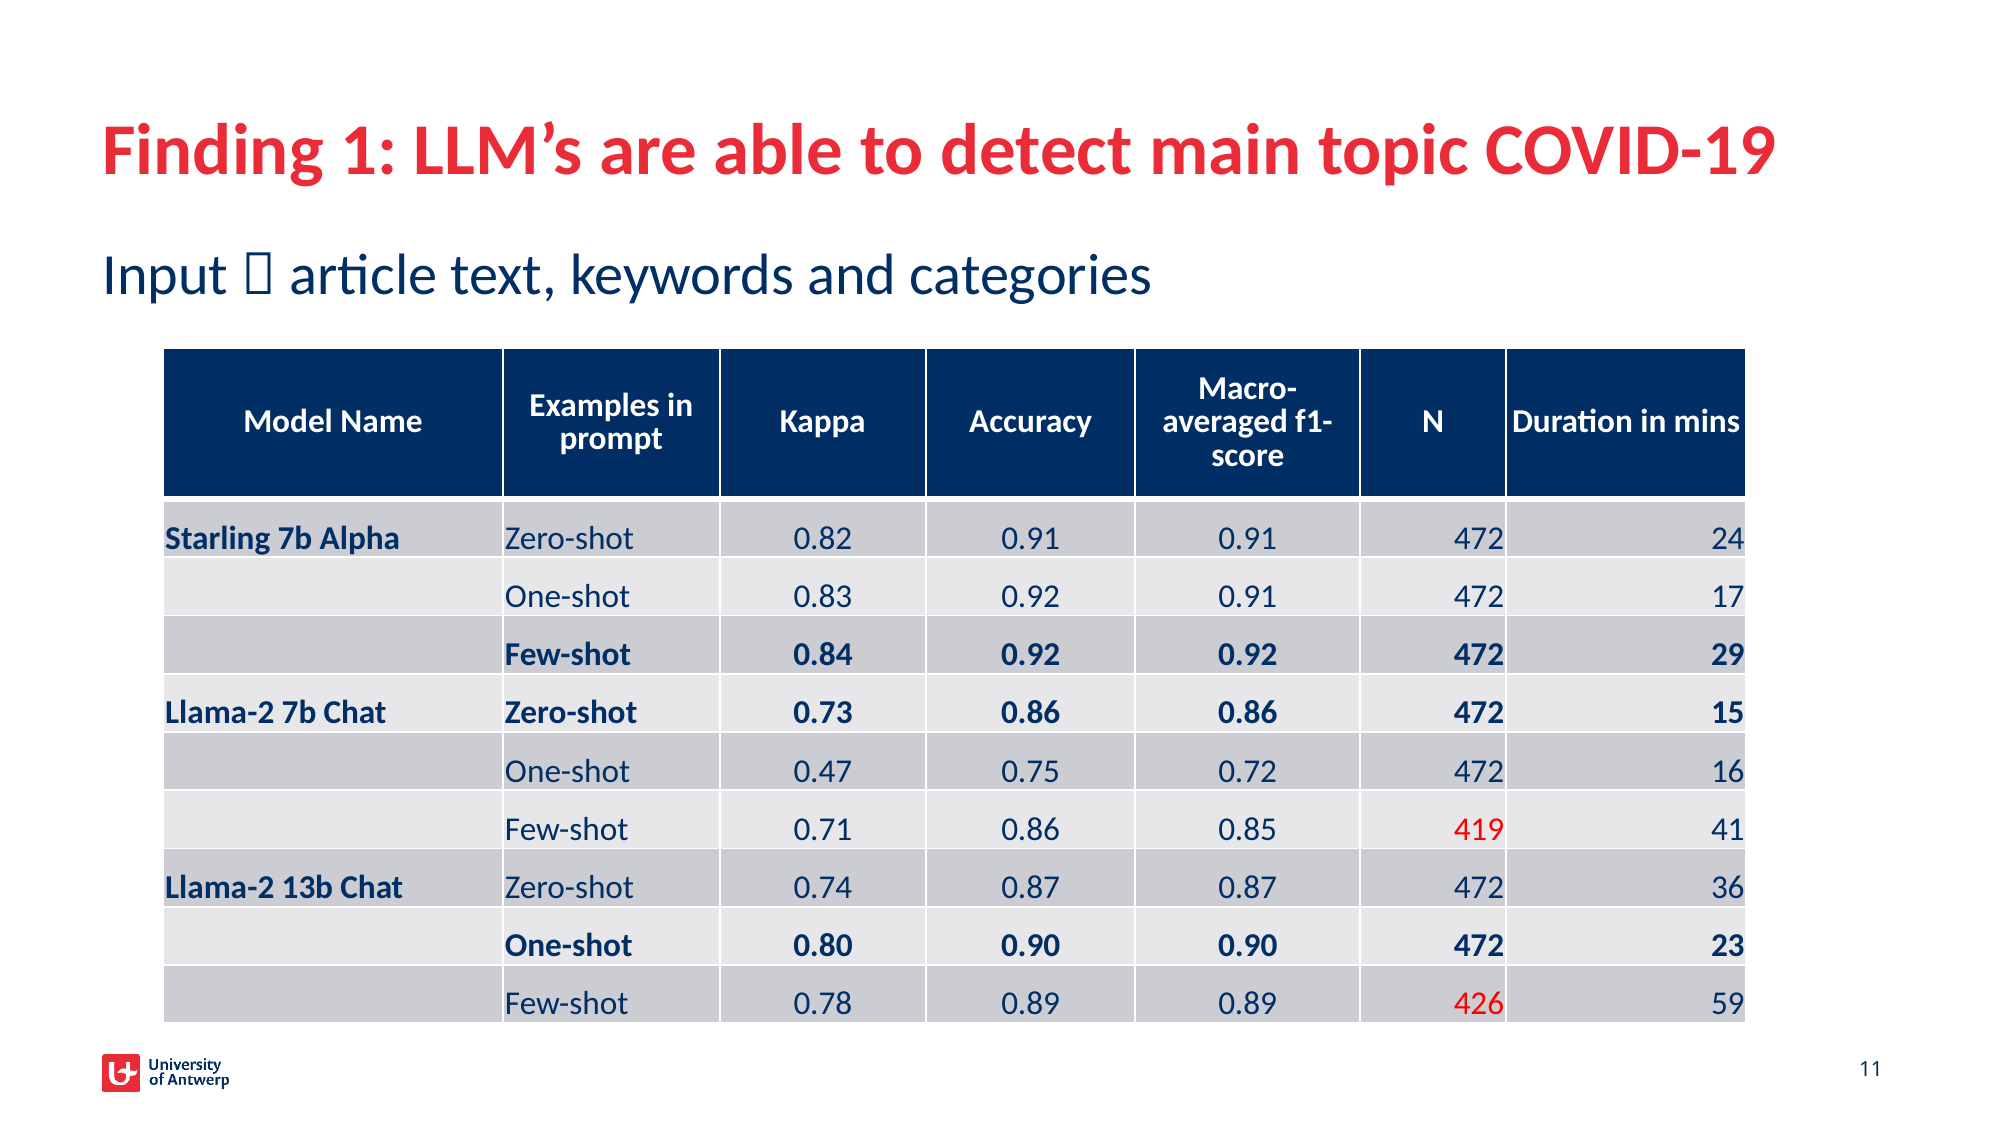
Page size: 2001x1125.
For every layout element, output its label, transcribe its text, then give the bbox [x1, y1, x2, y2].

table_cell [164, 791, 502, 848]
table_cell 0.74 [721, 849, 925, 906]
table_cell 472 [1361, 733, 1505, 789]
table_cell Few-shot [504, 966, 719, 1022]
table_cell Zero-shot [504, 502, 719, 556]
table_cell 426 [1361, 966, 1505, 1022]
table_header Kappa [721, 349, 925, 496]
table_cell 36 [1507, 849, 1745, 906]
table_cell 472 [1361, 616, 1505, 673]
table_cell 0.72 [1136, 733, 1359, 789]
table_cell 0.92 [1136, 616, 1359, 673]
table_cell 0.78 [721, 966, 925, 1022]
table_cell Llama-2 13b Chat [164, 849, 502, 906]
table_header Model Name [164, 349, 502, 496]
table_header Macro-averaged f1- score [1136, 349, 1359, 496]
table_cell 0.91 [927, 502, 1134, 556]
table_cell 15 [1507, 675, 1745, 731]
title Finding 1: LLM’s are able to detect main topic COVID-19 [102, 101, 1898, 232]
table_cell 0.86 [927, 675, 1134, 731]
table_cell 0.80 [721, 908, 925, 964]
table_cell [164, 966, 502, 1022]
slide_number 11 [1463, 1039, 1898, 1100]
table_cell 0.92 [927, 558, 1134, 615]
table_cell 23 [1507, 908, 1745, 964]
table_cell One-shot [504, 733, 719, 789]
table_cell Zero-shot [504, 675, 719, 731]
table_cell 0.91 [1136, 558, 1359, 615]
table_cell 0.86 [927, 791, 1134, 848]
table_cell 472 [1361, 502, 1505, 556]
table_cell 29 [1507, 616, 1745, 673]
table_cell 472 [1361, 849, 1505, 906]
table_cell 419 [1361, 791, 1505, 848]
table_cell 472 [1361, 558, 1505, 615]
table_cell One-shot [504, 558, 719, 615]
table_cell One-shot [504, 908, 719, 964]
table_header Examples in prompt [504, 349, 719, 496]
table_cell 0.75 [927, 733, 1134, 789]
table_cell 24 [1507, 502, 1745, 556]
table_cell [164, 558, 502, 615]
text_box Input  article text, keywords and categories [102, 236, 1897, 382]
table_cell 0.87 [927, 849, 1134, 906]
table_cell [164, 616, 502, 673]
table_cell 0.87 [1136, 849, 1359, 906]
table_cell 0.47 [721, 733, 925, 789]
table_cell 0.90 [1136, 908, 1359, 964]
table_cell Few-shot [504, 791, 719, 848]
table_cell 0.82 [721, 502, 925, 556]
table_header Accuracy [927, 349, 1134, 496]
table_cell 0.85 [1136, 791, 1359, 848]
table_cell [164, 908, 502, 964]
table_header Duration in mins [1507, 349, 1745, 496]
table_header N [1361, 349, 1505, 496]
table_cell Llama-2 7b Chat [164, 675, 502, 731]
table_cell 0.92 [927, 616, 1134, 673]
table_cell 17 [1507, 558, 1745, 615]
table_cell 0.90 [927, 908, 1134, 964]
table_cell 0.86 [1136, 675, 1359, 731]
table_cell Starling 7b Alpha [164, 502, 502, 556]
table_cell 0.83 [721, 558, 925, 615]
table_cell 0.84 [721, 616, 925, 673]
picture [102, 1054, 229, 1092]
table_cell 16 [1507, 733, 1745, 789]
table_cell 0.89 [927, 966, 1134, 1022]
table_cell Few-shot [504, 616, 719, 673]
table_cell 41 [1507, 791, 1745, 848]
table_cell [164, 733, 502, 789]
table_cell 0.71 [721, 791, 925, 848]
table_cell 472 [1361, 675, 1505, 731]
table_cell 0.91 [1136, 502, 1359, 556]
table_cell 0.89 [1136, 966, 1359, 1022]
table_cell 472 [1361, 908, 1505, 964]
table_cell 0.73 [721, 675, 925, 731]
table_cell Zero-shot [504, 849, 719, 906]
table_cell 59 [1507, 966, 1745, 1022]
